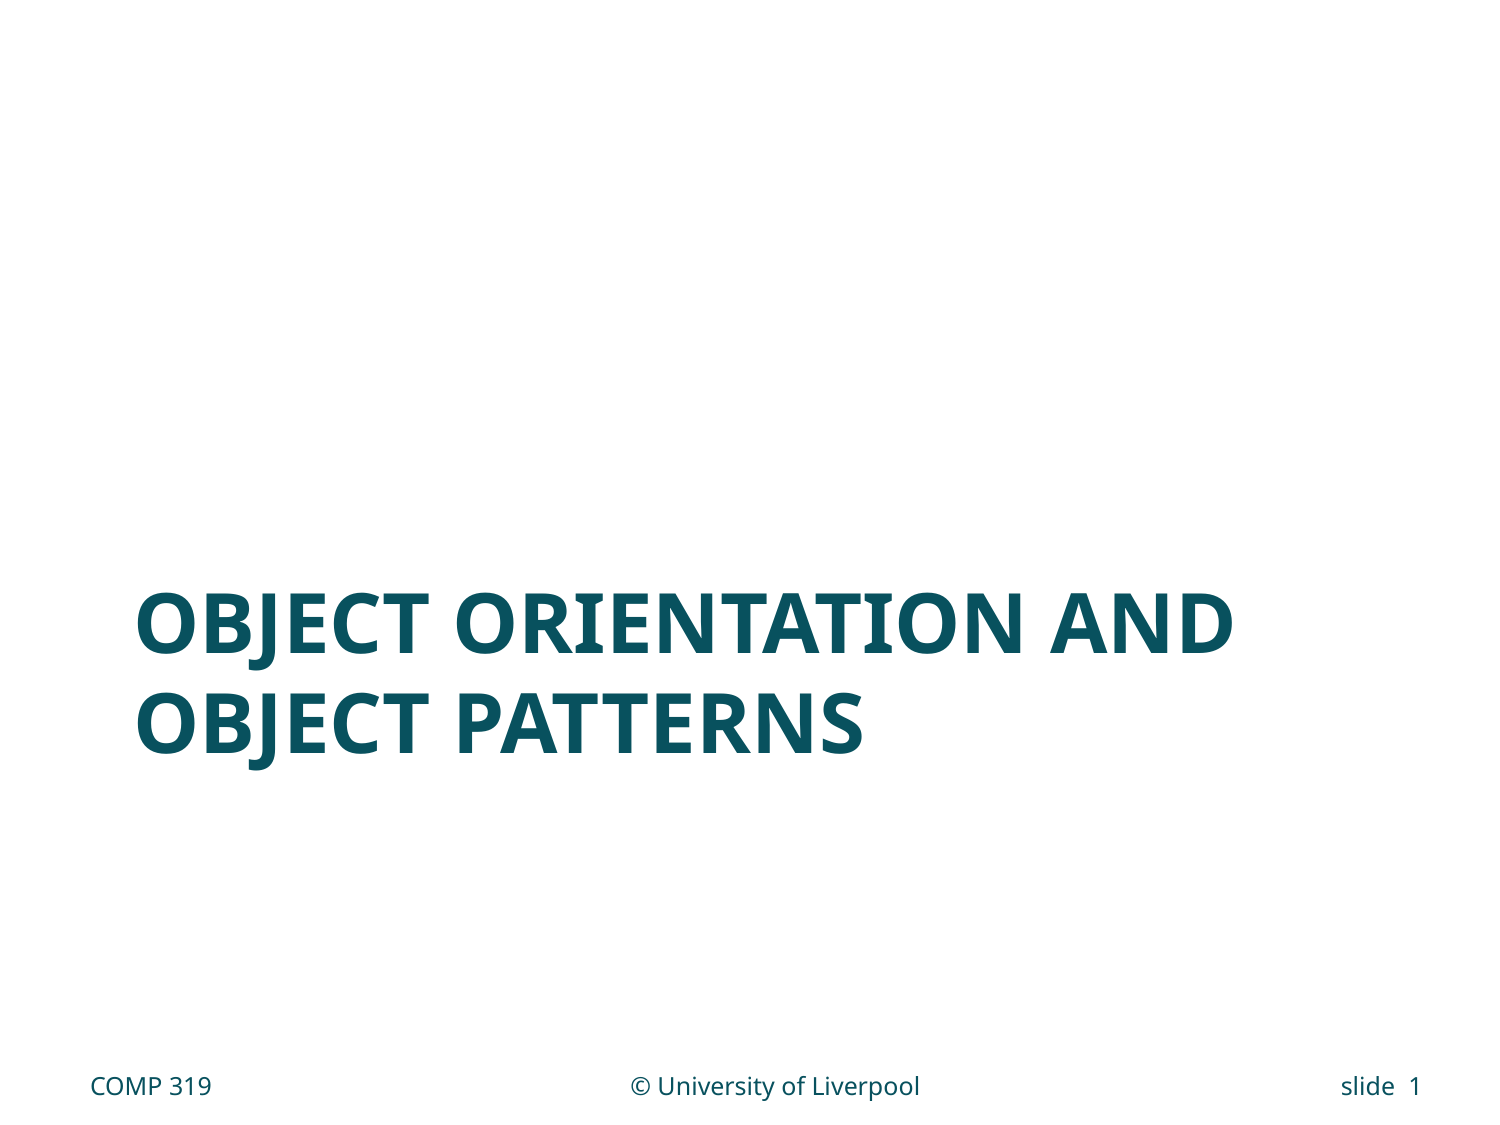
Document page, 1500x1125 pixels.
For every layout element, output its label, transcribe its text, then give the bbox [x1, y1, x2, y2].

slide_number slide 1 [1212, 1062, 1438, 1113]
slide_number © University of Liverpool [600, 1062, 951, 1125]
footer COMP 319 [74, 1062, 575, 1125]
title Object orientation and object patterns [118, 562, 1394, 786]
